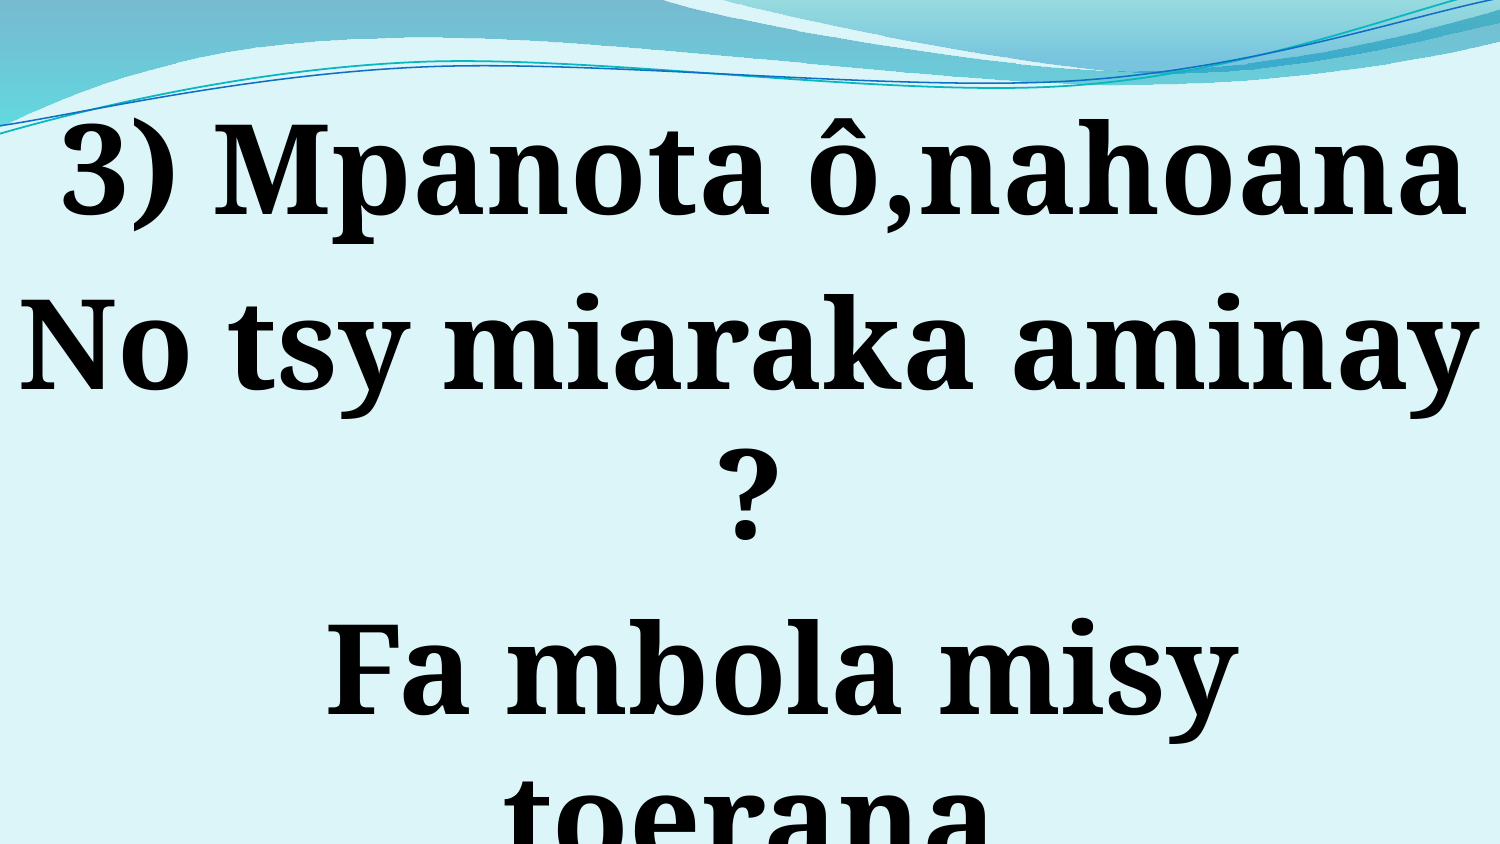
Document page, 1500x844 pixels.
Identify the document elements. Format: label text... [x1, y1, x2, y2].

list 3) Mpanota ô,nahoana No tsy miaraka aminay ? Fa mbola misy toerana Izay ho anao sy ho anay [0, 82, 1500, 662]
